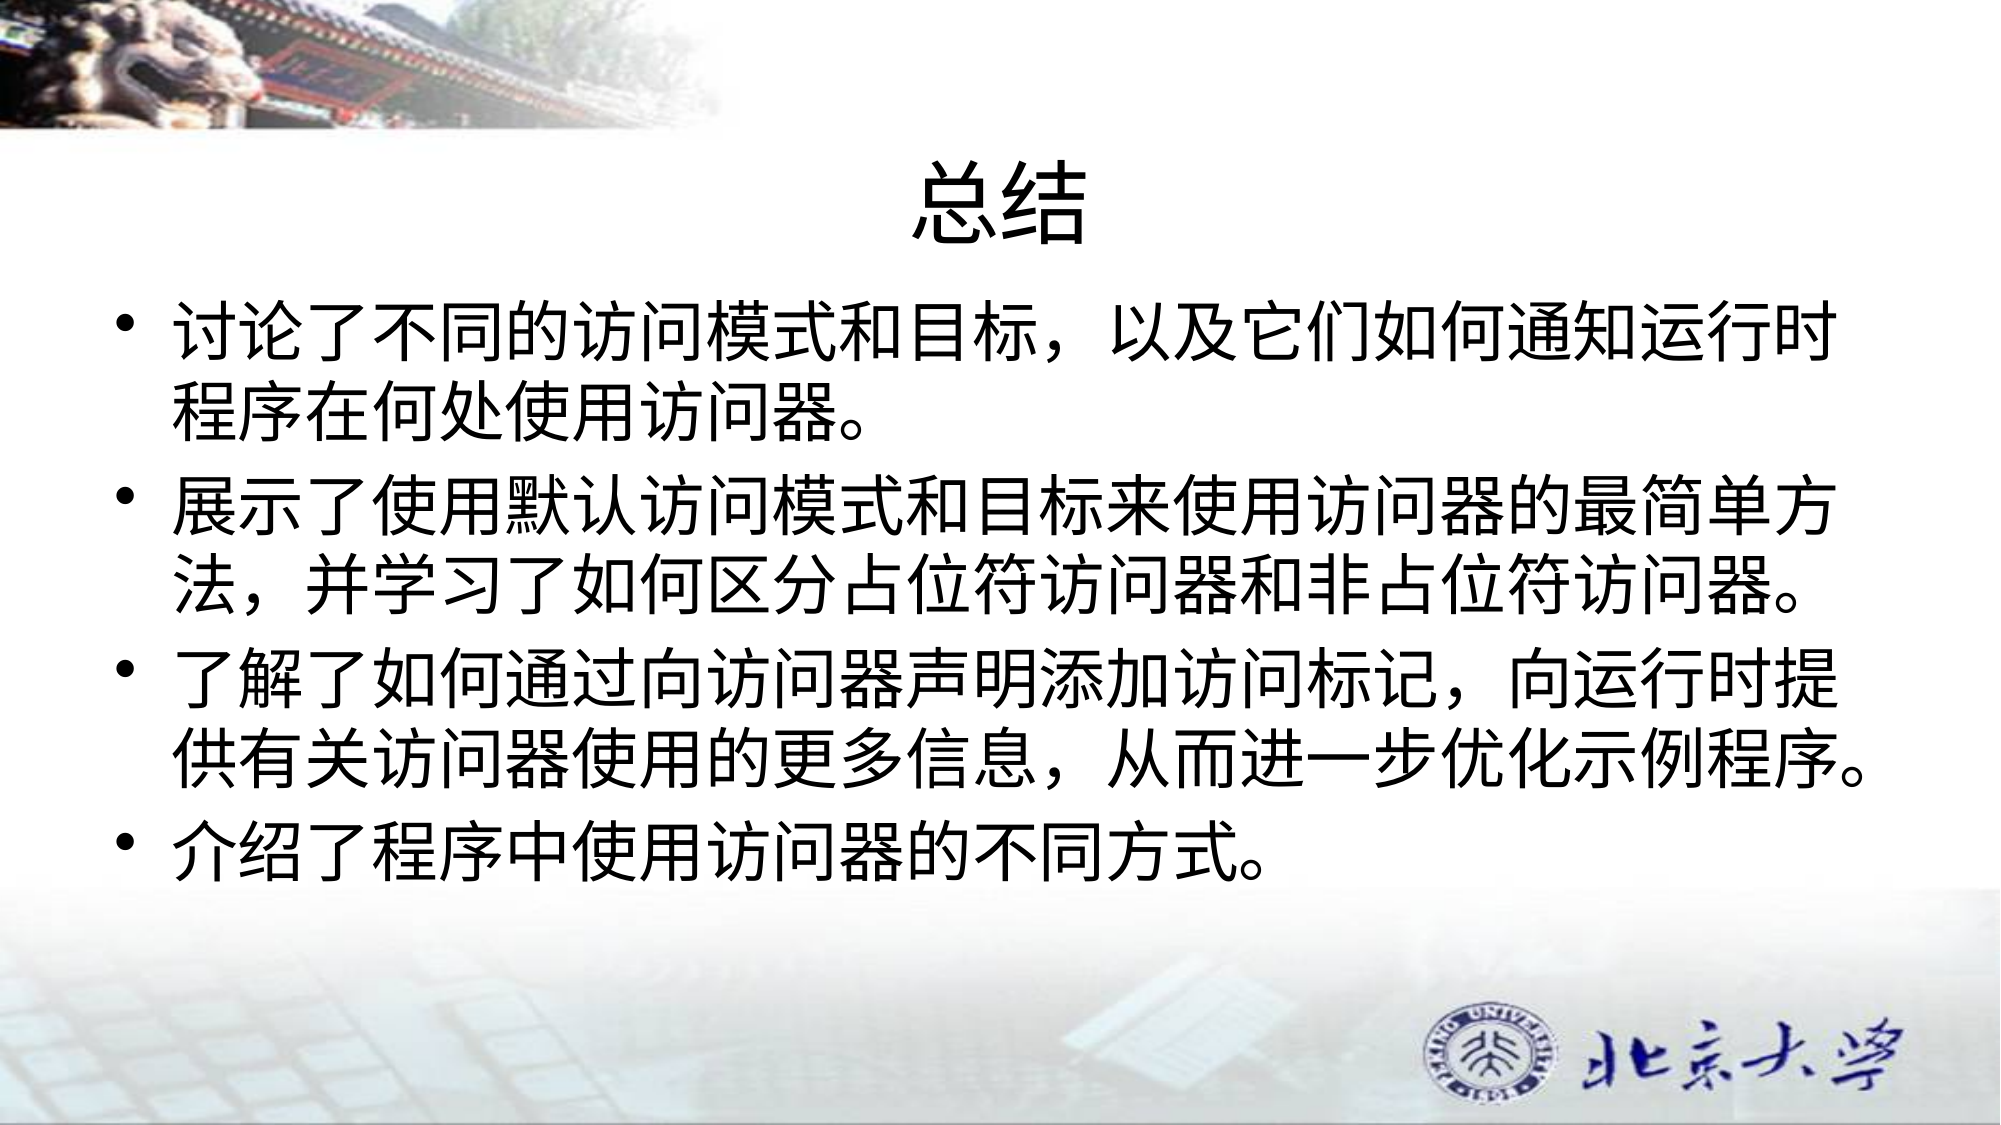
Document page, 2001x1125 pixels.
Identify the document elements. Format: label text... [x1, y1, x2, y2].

title 总结 [99, 145, 1900, 258]
list 讨论了不同的访问模式和目标，以及它们如何通知运行时程序在何处使用访问器。 展示了使用默认访问模式和目标来使用访问器的最简单方法，并学习了如何区分占位符访问器和非占位符访问器。 了解了如何通过向访问器声明添加访问标记，向运行时提供有关访问器使用的更多信息，从而进一步优化示例程序。 介绍了程序中使用访问器的不同方式。 [99, 282, 1900, 1025]
picture [0, 0, 2000, 1125]
